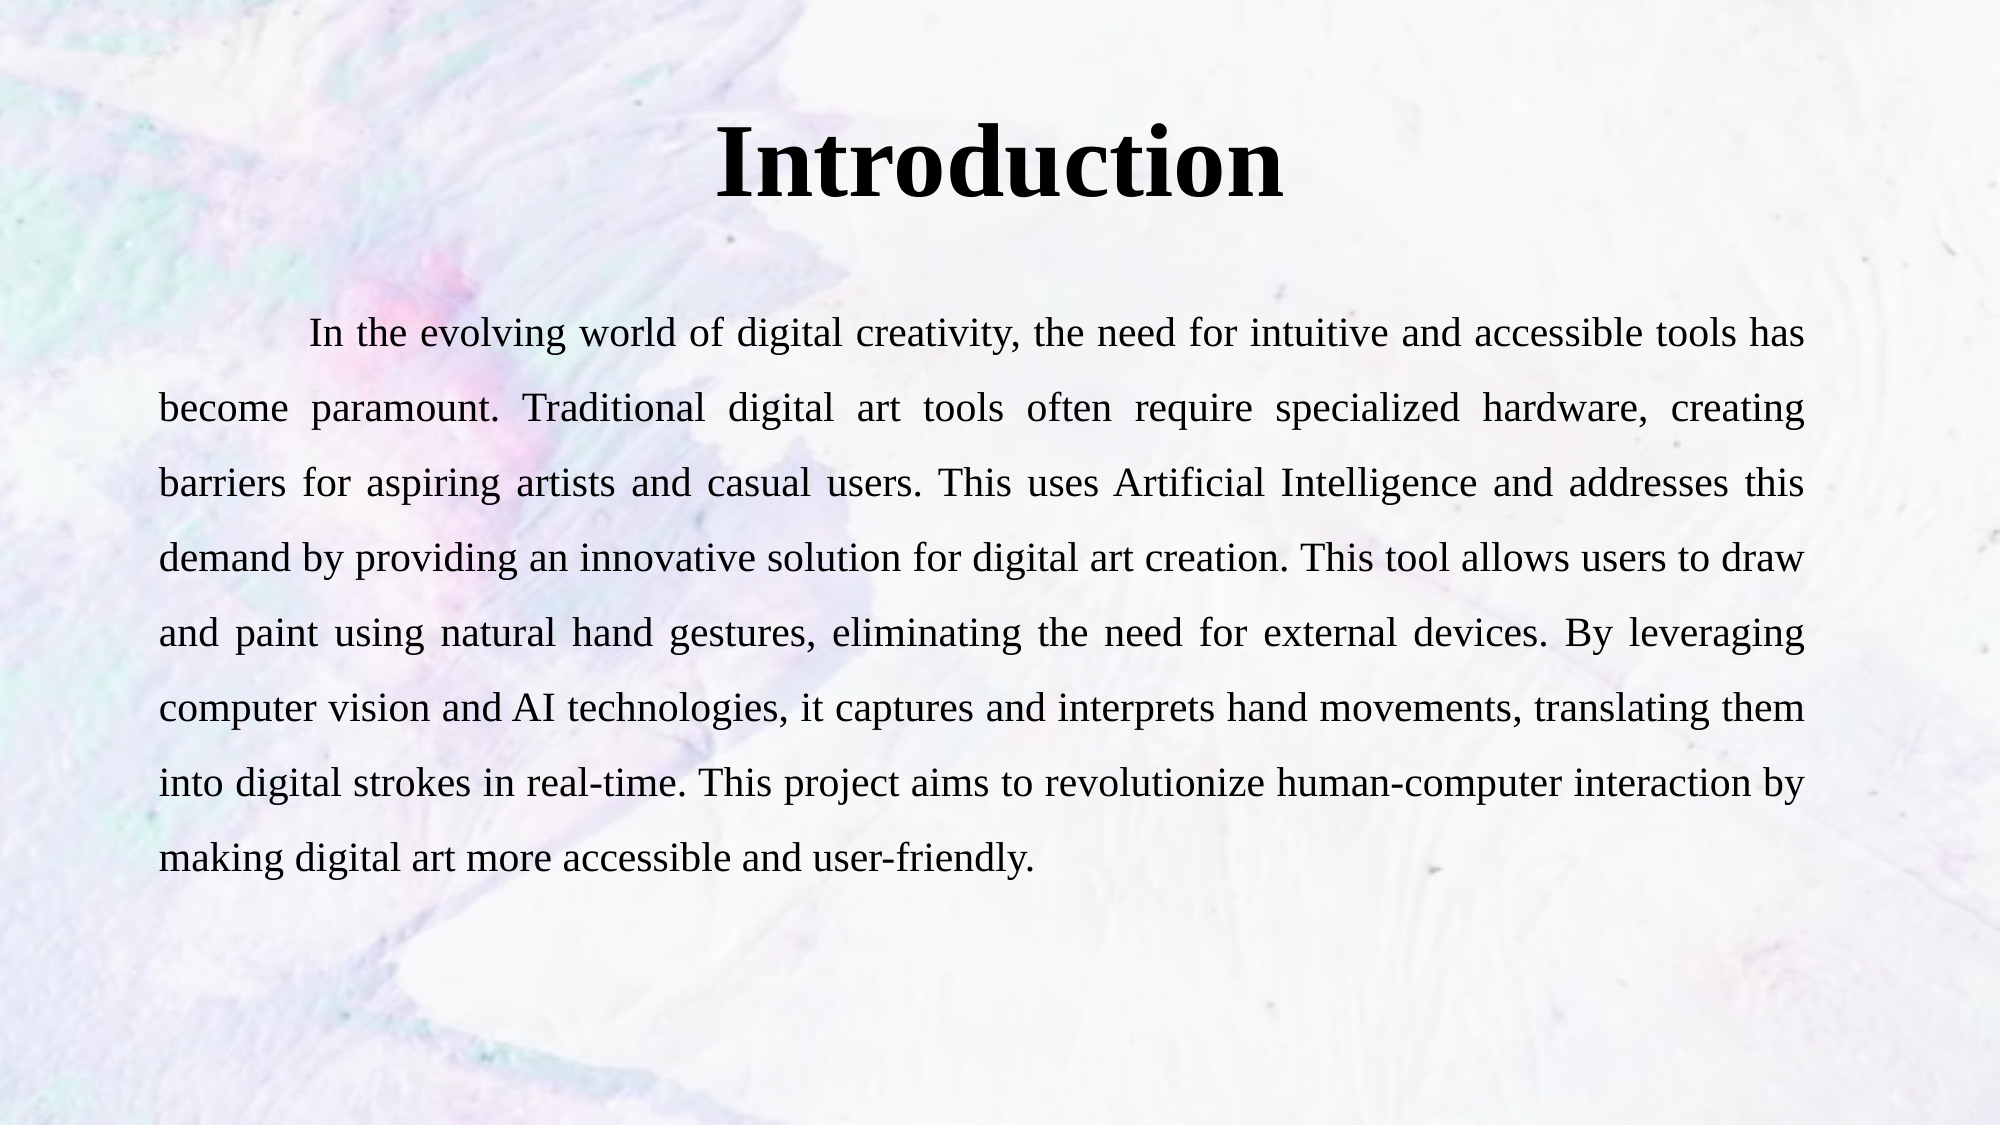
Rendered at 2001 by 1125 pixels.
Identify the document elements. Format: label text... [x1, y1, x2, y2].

subtitle In the evolving world of digital creativity, the need for intuitive and accessible tools has become paramount. Traditional digital art tools often require specialized hardware, creating barriers for aspiring artists and casual users. This uses Artificial Intelligence and addresses this demand by providing an innovative solution for digital art creation. This tool allows users to draw and paint using natural hand gestures, eliminating the need for external devices. By leveraging computer vision and AI technologies, it captures and interprets hand movements, translating them into digital strokes in real-time. This project aims to revolutionize human-computer interaction by making digital art more accessible and user-friendly. [143, 246, 1822, 914]
title Introduction [249, 97, 1750, 227]
